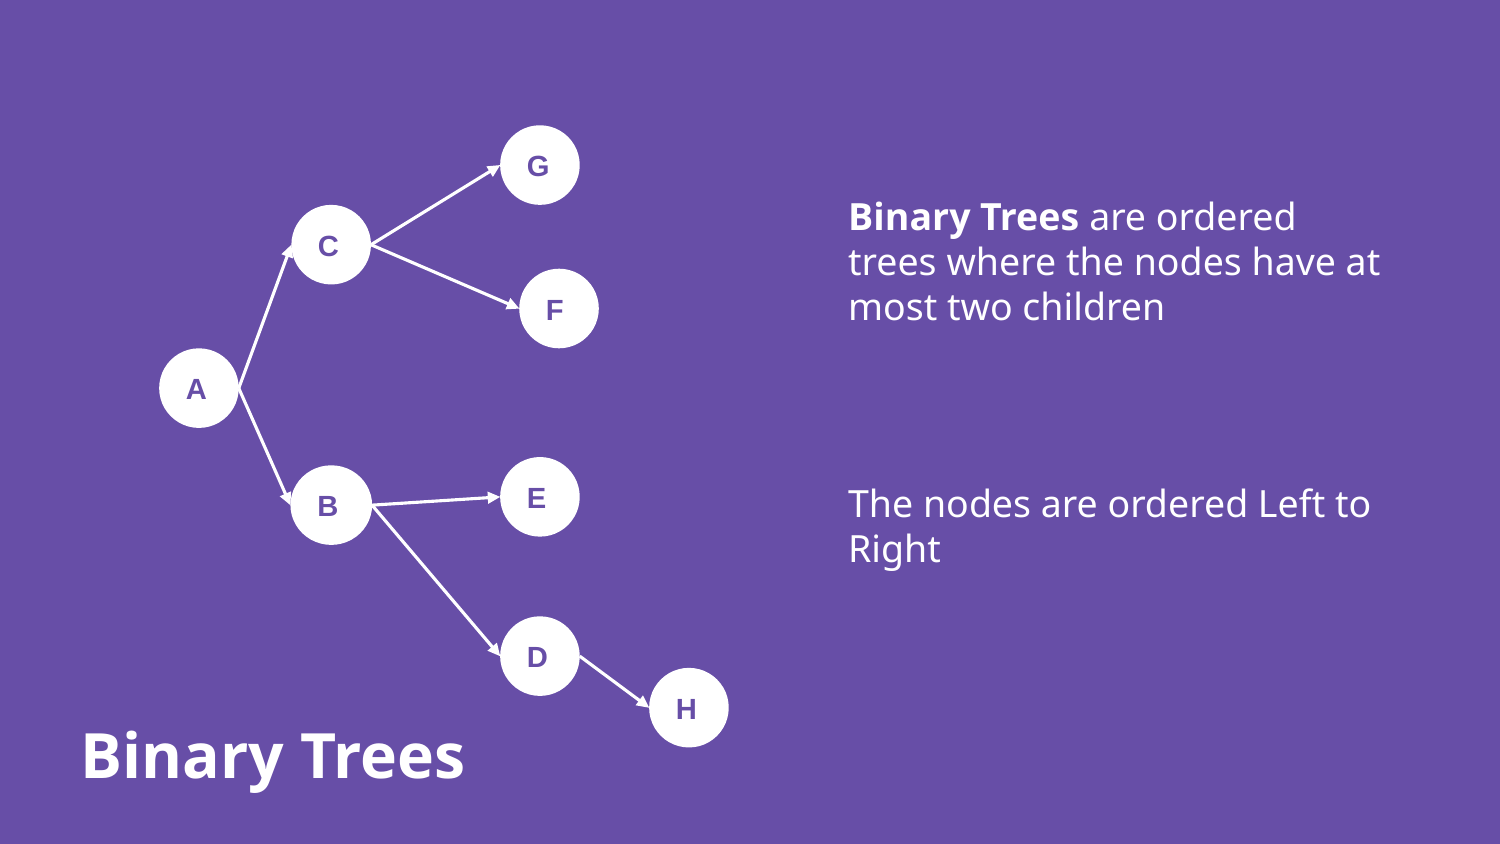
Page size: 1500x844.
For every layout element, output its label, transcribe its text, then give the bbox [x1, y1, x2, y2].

text_box D [500, 616, 580, 696]
text_box G [500, 125, 580, 205]
text_box F [519, 268, 599, 349]
text_box The nodes are ordered Left to Right [833, 465, 1407, 605]
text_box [579, 655, 650, 708]
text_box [371, 513, 501, 657]
text_box Binary Trees are ordered trees where the nodes have at most two children [833, 177, 1407, 318]
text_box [238, 244, 292, 389]
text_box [371, 496, 501, 506]
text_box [370, 164, 501, 245]
text_box C [291, 204, 365, 285]
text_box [370, 244, 520, 309]
text_box Binary Trees [65, 700, 833, 781]
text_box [238, 387, 291, 506]
text_box E [500, 457, 580, 537]
text_box B [291, 465, 371, 545]
text_box A [159, 348, 233, 428]
text_box H [654, 667, 728, 700]
